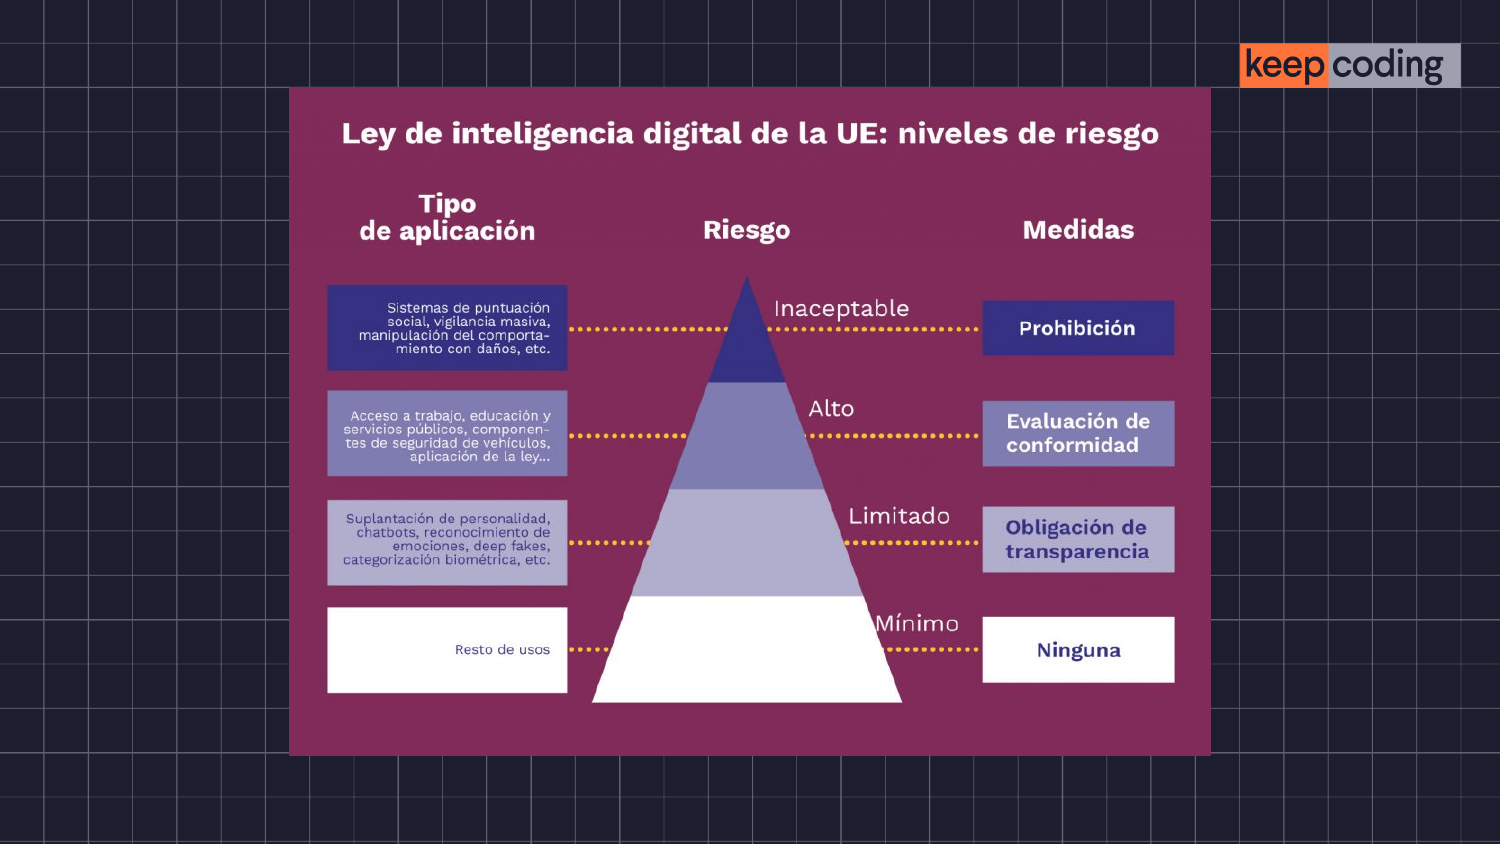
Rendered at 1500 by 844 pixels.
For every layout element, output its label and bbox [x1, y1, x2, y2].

picture [1240, 43, 1461, 88]
picture [289, 87, 1211, 756]
